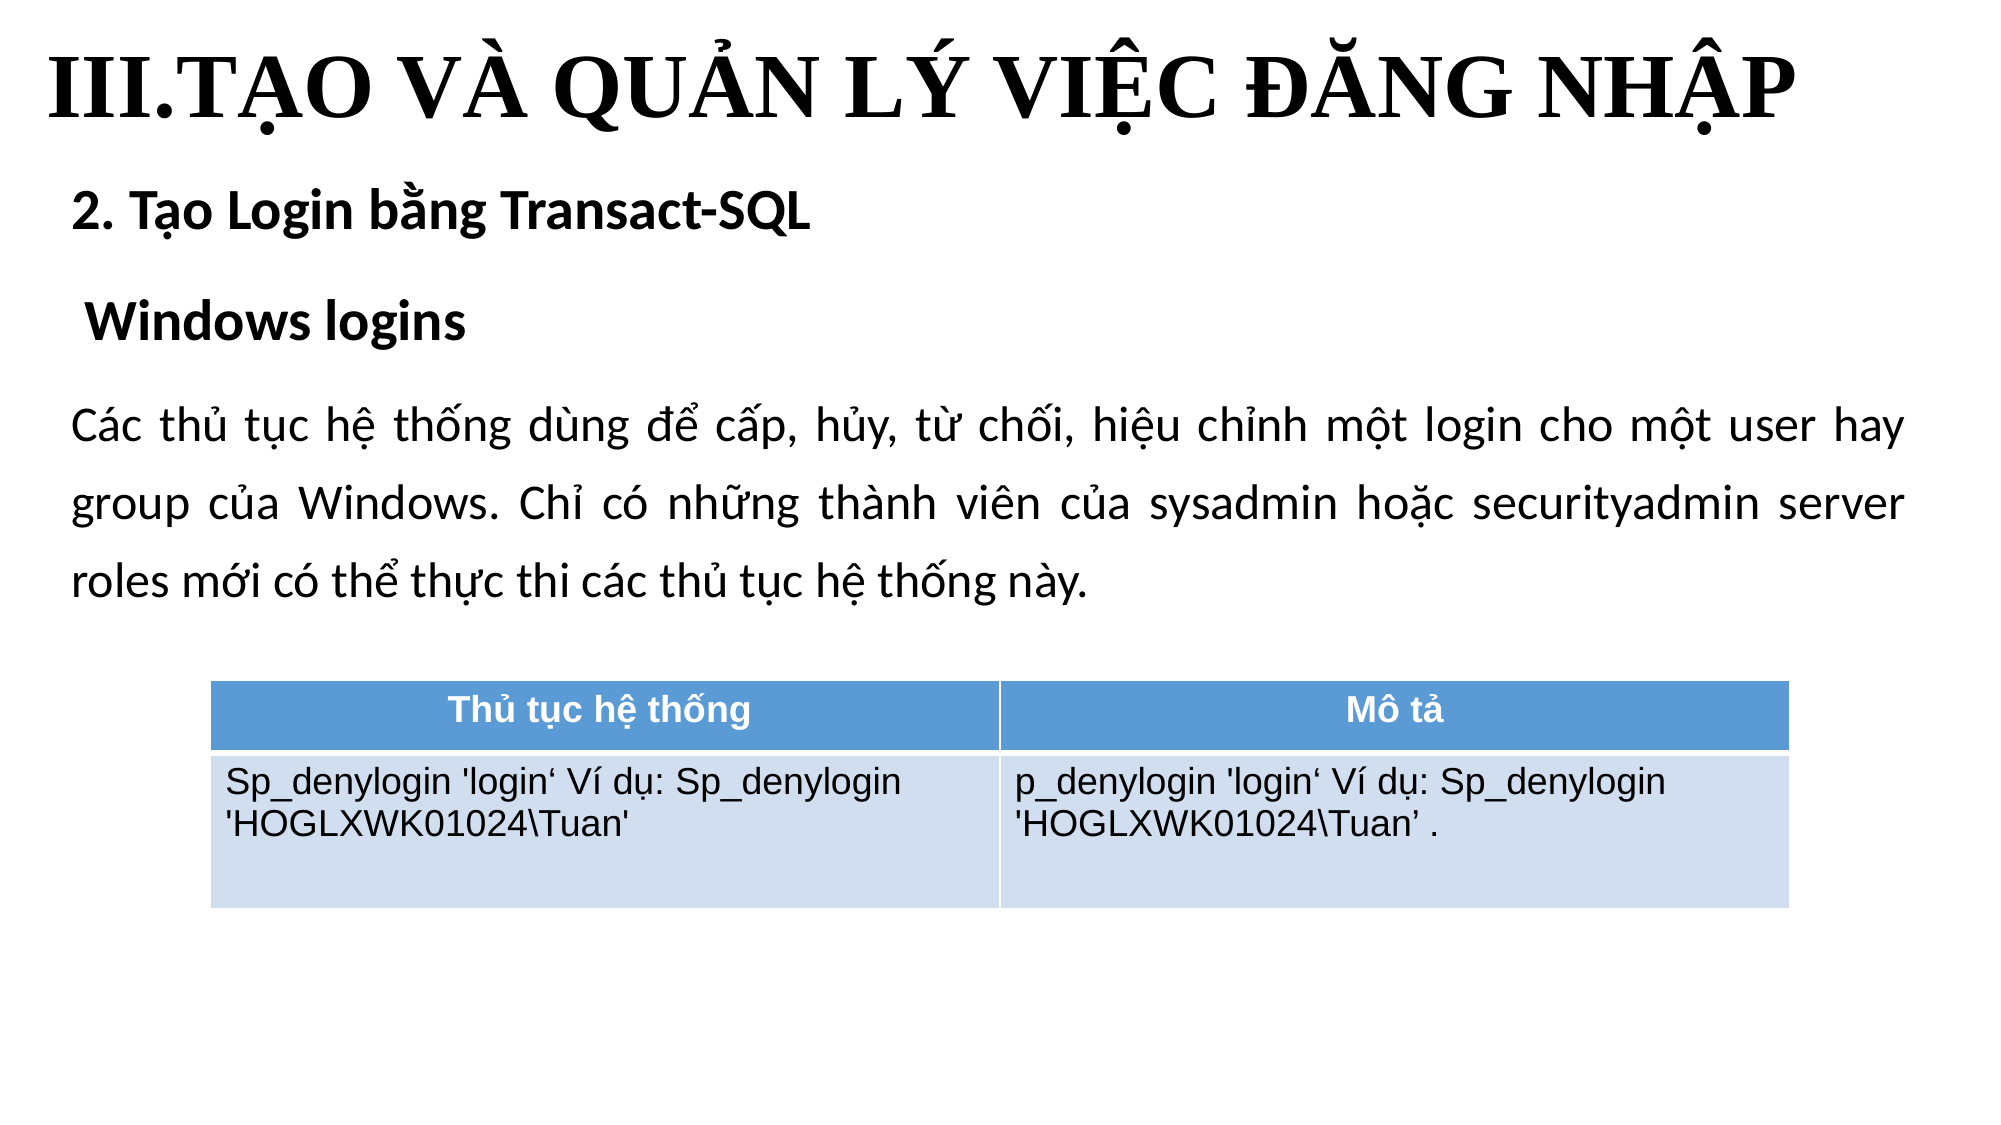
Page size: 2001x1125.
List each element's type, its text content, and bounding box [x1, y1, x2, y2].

table_cell Sp_denylogin 'login‘ Ví dụ: Sp_denylogin 'HOGLXWK01024\Tuan' [211, 756, 999, 908]
title III.TẠO VÀ QUẢN LÝ VIỆC ĐĂNG NHẬP [31, 0, 1944, 197]
list 2. Tạo Login bằng Transact-SQL Windows logins Các thủ tục hệ thống dùng để cấp, hủy, từ chối, hiệu chỉnh một login cho một user hay group của Windows. Chỉ có những thành viên của sysadmin hoặc securityadmin server roles mới có thể thực thi các thủ tục hệ thống này. [56, 142, 1922, 936]
table_header Mô tả [1001, 681, 1789, 750]
table_header Thủ tục hệ thống [211, 681, 999, 750]
table_cell p_denylogin 'login‘ Ví dụ: Sp_denylogin 'HOGLXWK01024\Tuan’ . [1001, 756, 1789, 908]
